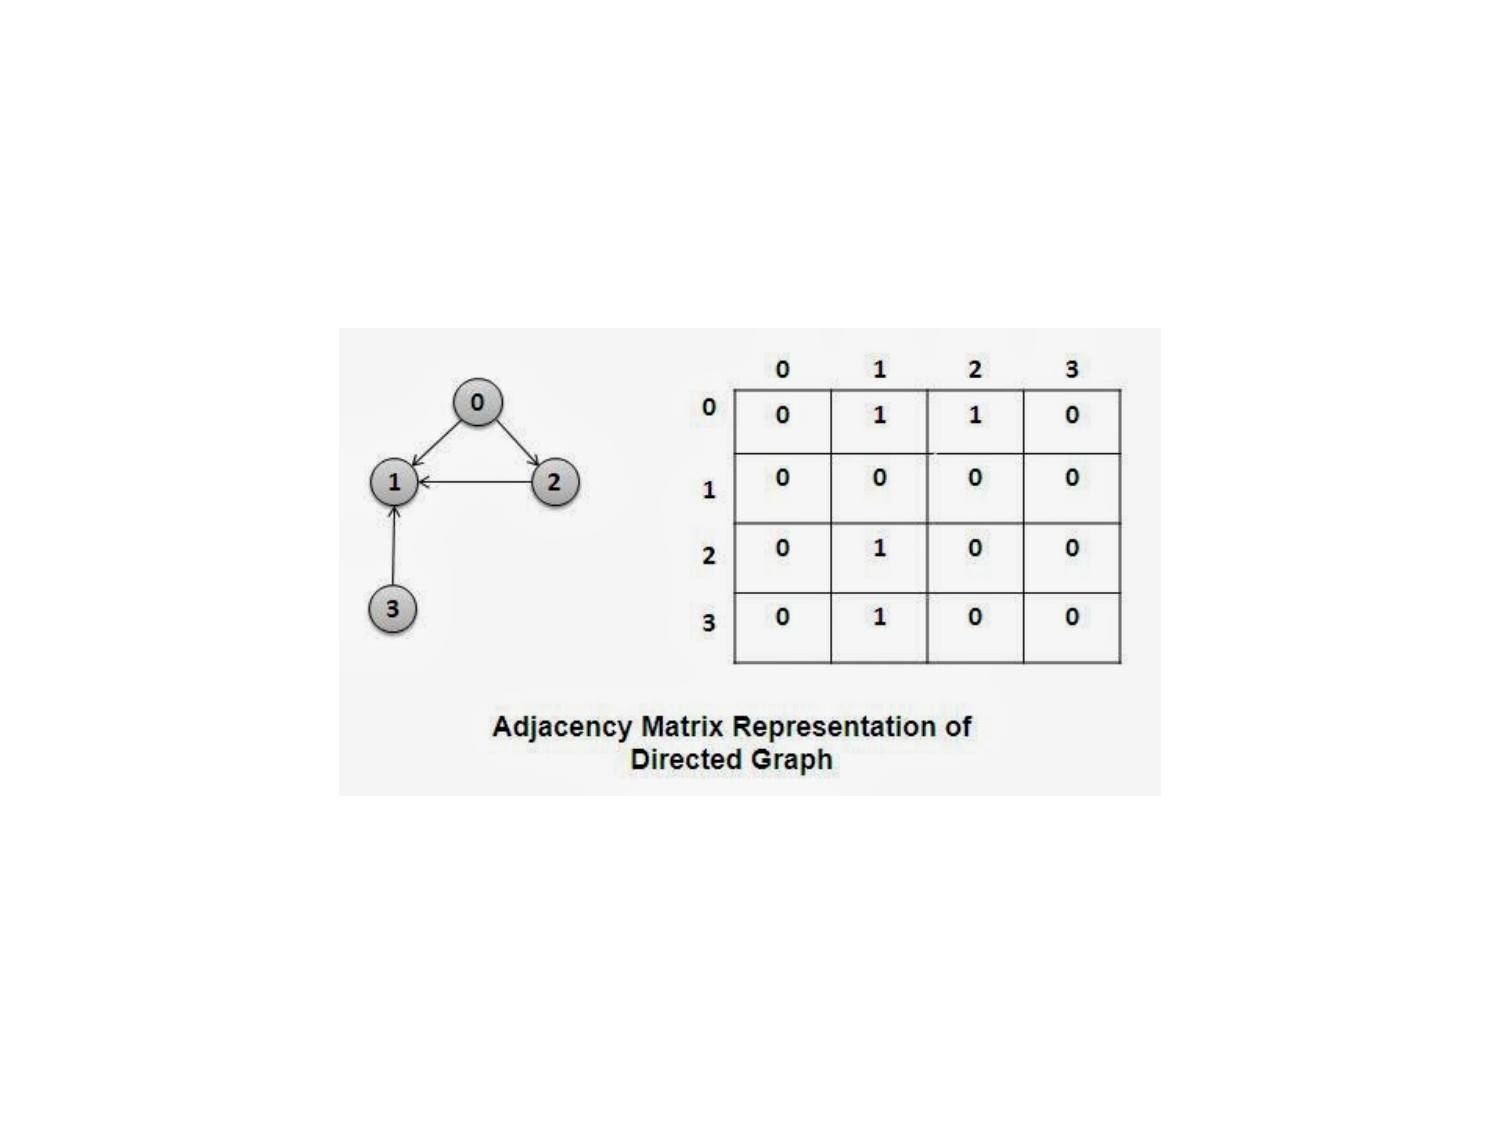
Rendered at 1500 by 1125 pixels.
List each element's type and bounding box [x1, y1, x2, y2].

picture [339, 328, 1161, 797]
